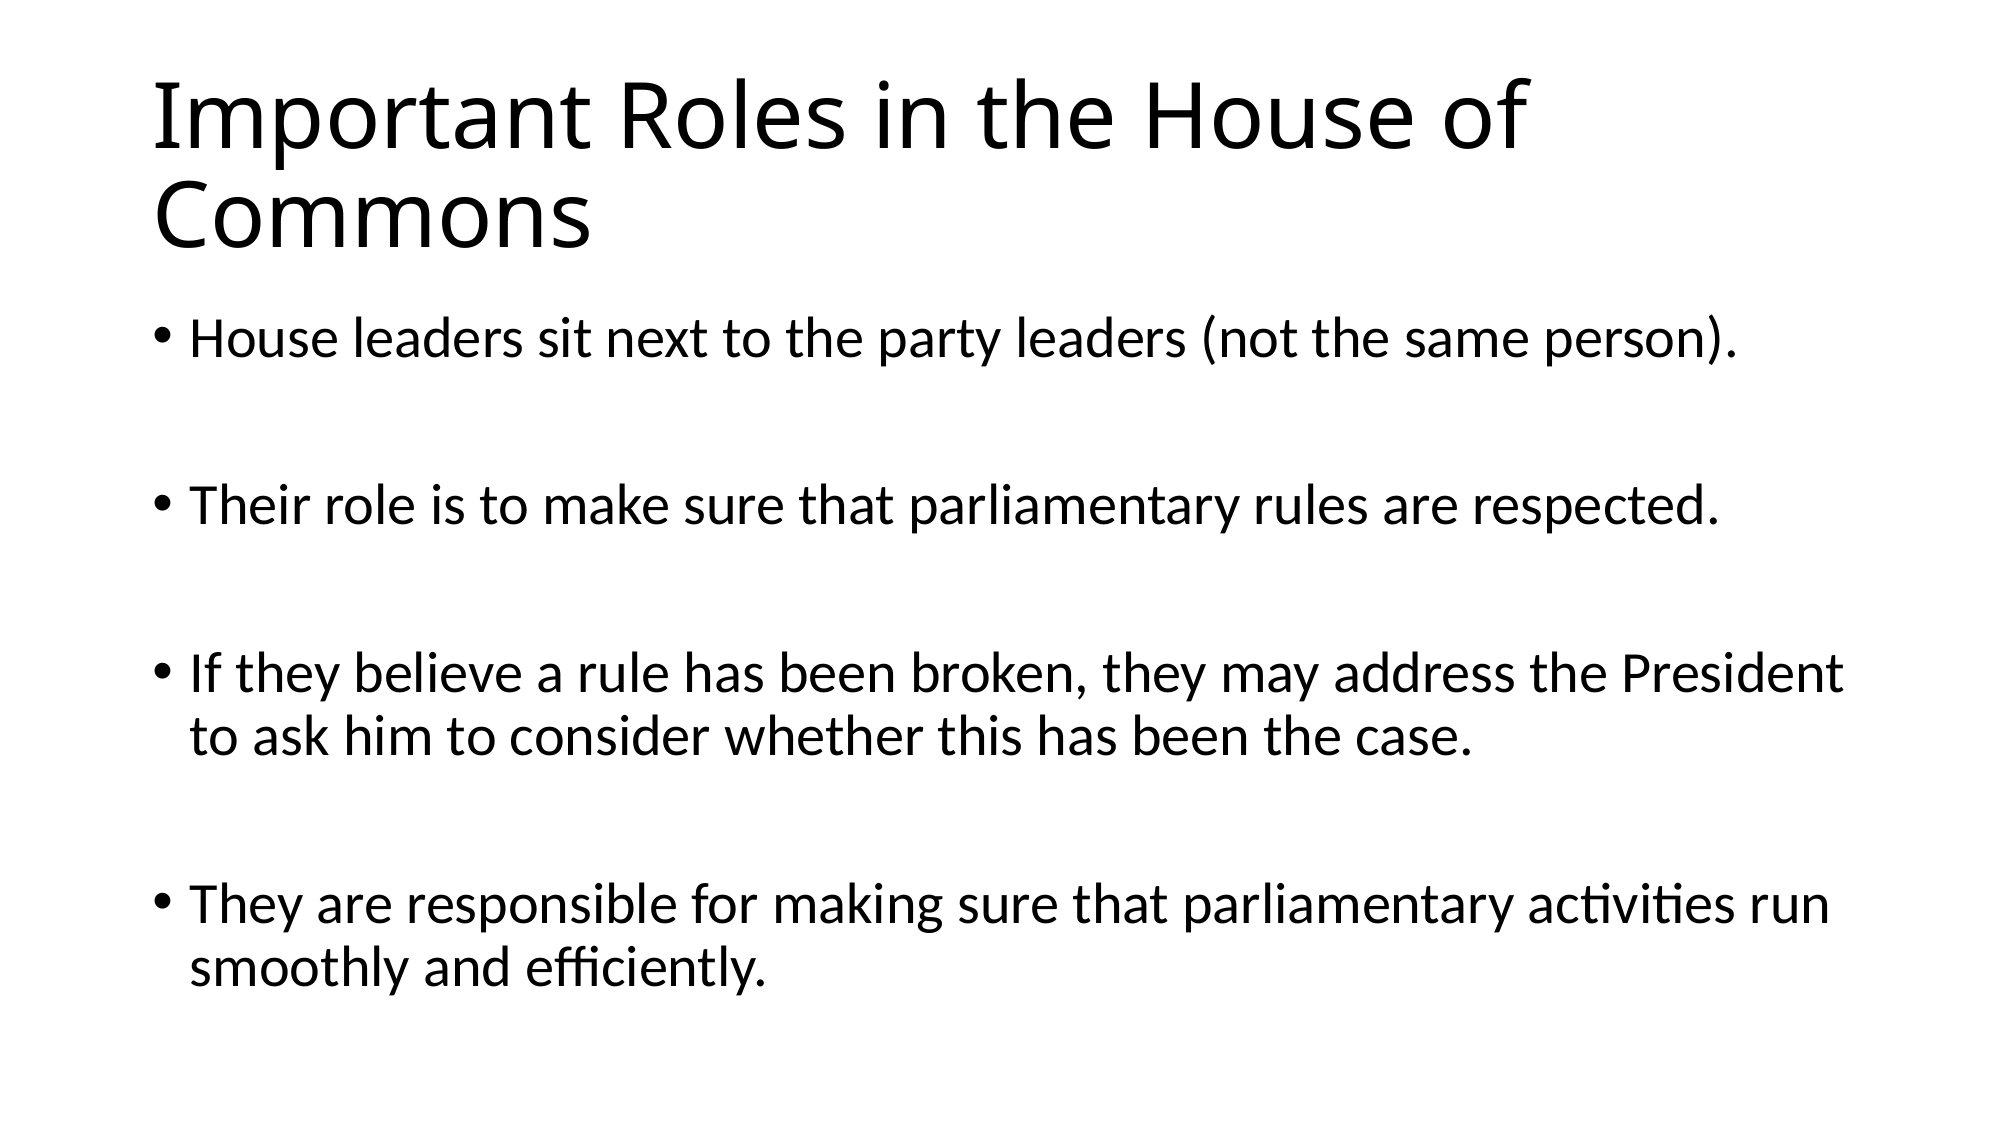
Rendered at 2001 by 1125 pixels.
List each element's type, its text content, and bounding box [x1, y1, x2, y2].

list House leaders sit next to the party leaders (not the same person). Their role is to make sure that parliamentary rules are respected. If they believe a rule has been broken, they may address the President to ask him to consider whether this has been the case. They are responsible for making sure that parliamentary activities run smoothly and efficiently. [137, 299, 1863, 1014]
title Important Roles in the House of Commons [137, 59, 1863, 278]
